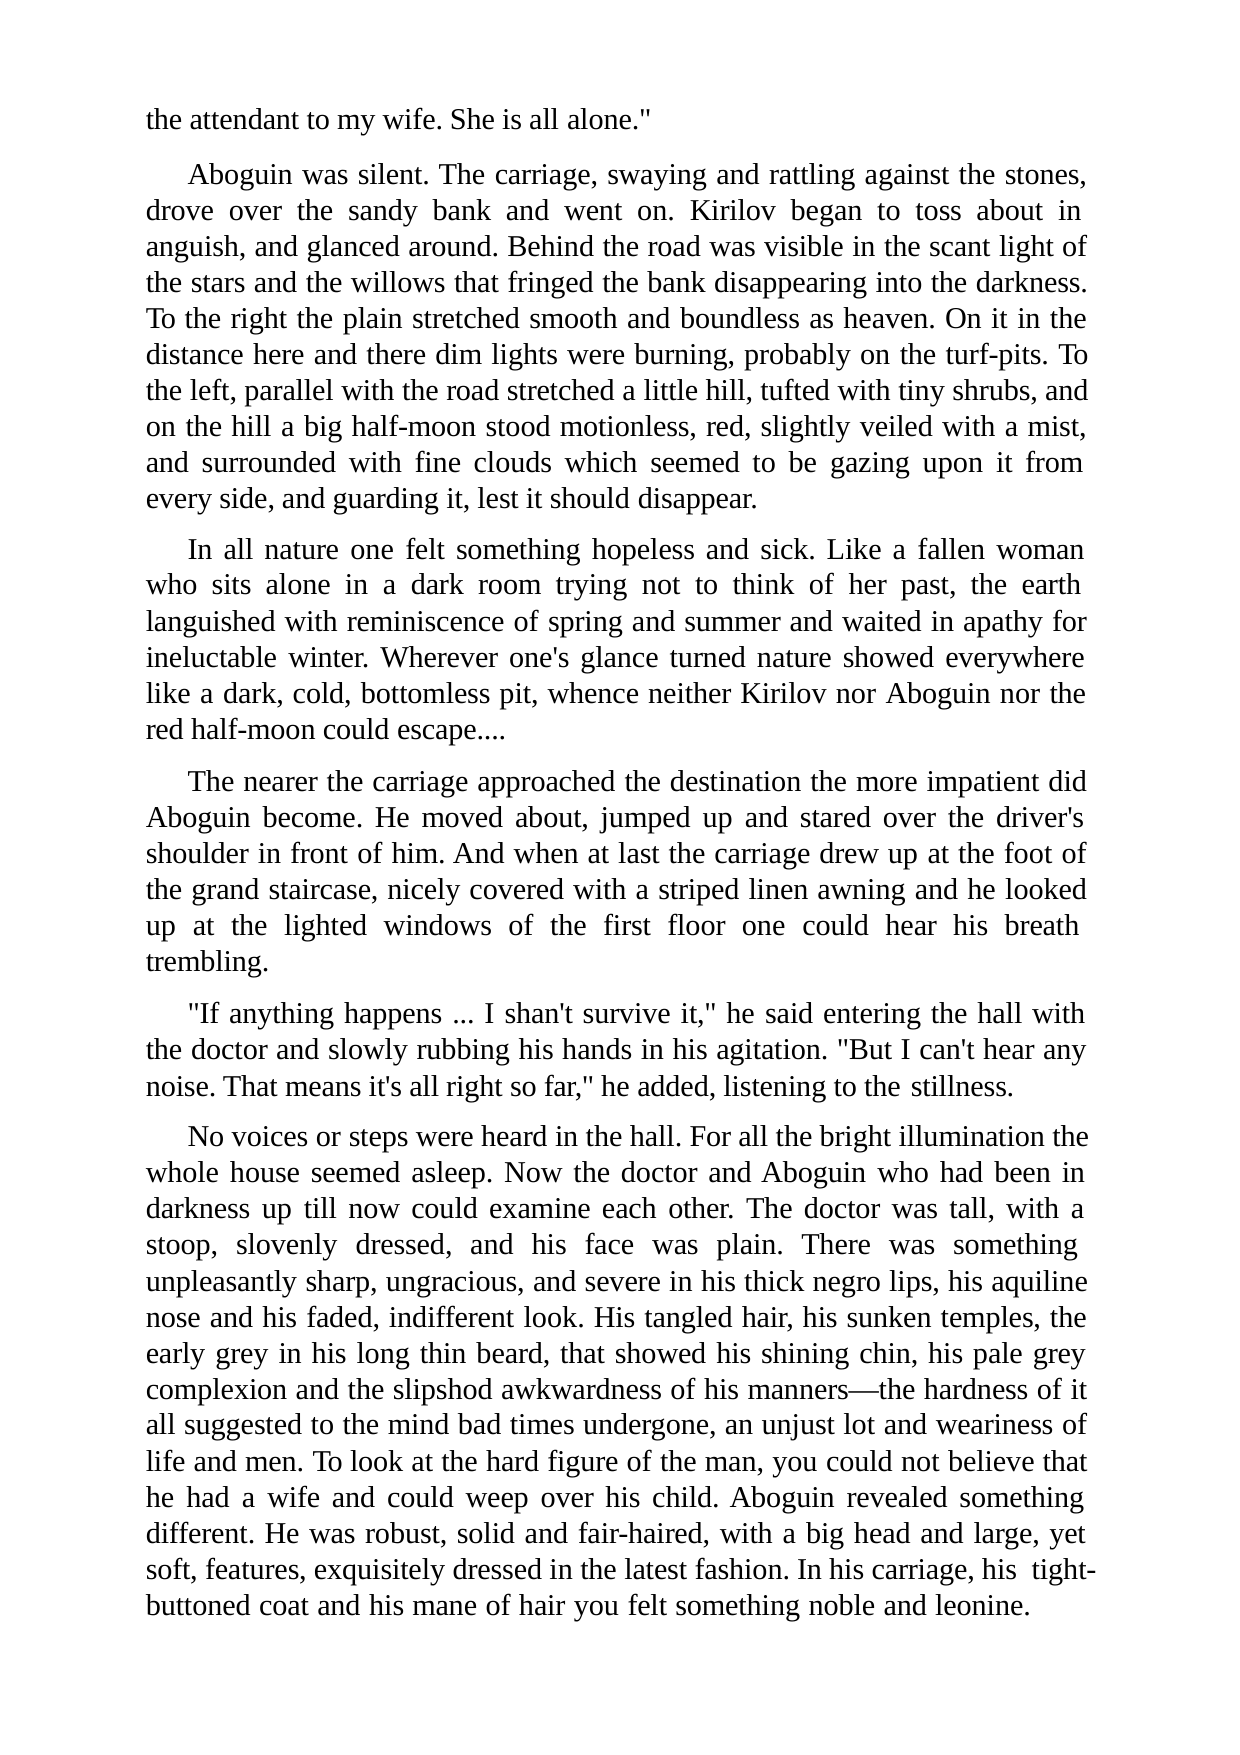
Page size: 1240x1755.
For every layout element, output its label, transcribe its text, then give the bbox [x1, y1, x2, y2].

text_box the attendant to my wife. She is all alone." Aboguin was silent. The carriage, swaying and rattling against the stones, drove over the sandy bank and went on. Kirilov began to toss about in anguish, and glanced around. Behind the road was visible in the scant light of the stars and the willows that fringed the bank disappearing into the darkness. To the right the plain stretched smooth and boundless as heaven. On it in the distance here and there dim lights were burning, probably on the turf-pits. To the left, parallel with the road stretched a little hill, tufted with tiny shrubs, and on the hill a big half-moon stood motionless, red, slightly veiled with a mist, and surrounded with fine clouds which seemed to be gazing upon it from every side, and guarding it, lest it should disappear. In all nature one felt something hopeless and sick. Like a fallen woman who sits alone in a dark room trying not to think of her past, the earth languished with reminiscence of spring and summer and waited in apathy for ineluctable winter. Wherever one's glance turned nature showed everywhere like a dark, cold, bottomless pit, whence neither Kirilov nor Aboguin nor the red half-moon could escape.... The nearer the carriage approached the destination the more impatient did Aboguin become. He moved about, jumped up and stared over the driver's shoulder in front of him. And when at last the carriage drew up at the foot of the grand staircase, nicely covered with a striped linen awning and he looked up at the lighted windows of the first floor one could hear his breath trembling. "If anything happens ... I shan't survive it," he said entering the hall with the doctor and slowly rubbing his hands in his agitation. "But I can't hear any noise. That means it's all right so far," he added, listening to the stillness. No voices or steps were heard in the hall. For all the bright illumination the whole house seemed asleep. Now the doctor and Aboguin who had been in darkness up till now could examine each other. The doctor was tall, with a stoop, slovenly dressed, and his face was plain. There was something unpleasantly sharp, ungracious, and severe in his thick negro lips, his aquiline nose and his faded, indifferent look. His tangled hair, his sunken temples, the early grey in his long thin beard, that showed his shining chin, his pale grey complexion and the slipshod awkwardness of his manners—the hardness of it all suggested to the mind bad times undergone, an unjust lot and weariness of life and men. To look at the hard figure of the man, you could not believe that he had a wife and could weep over his child. Aboguin revealed something different. He was robust, solid and fair-haired, with a big head and large, yet soft, features, exquisitely dressed in the latest fashion. In his carriage, his tight-buttoned coat and his mane of hair you felt something noble and leonine. [143, 81, 1097, 1622]
